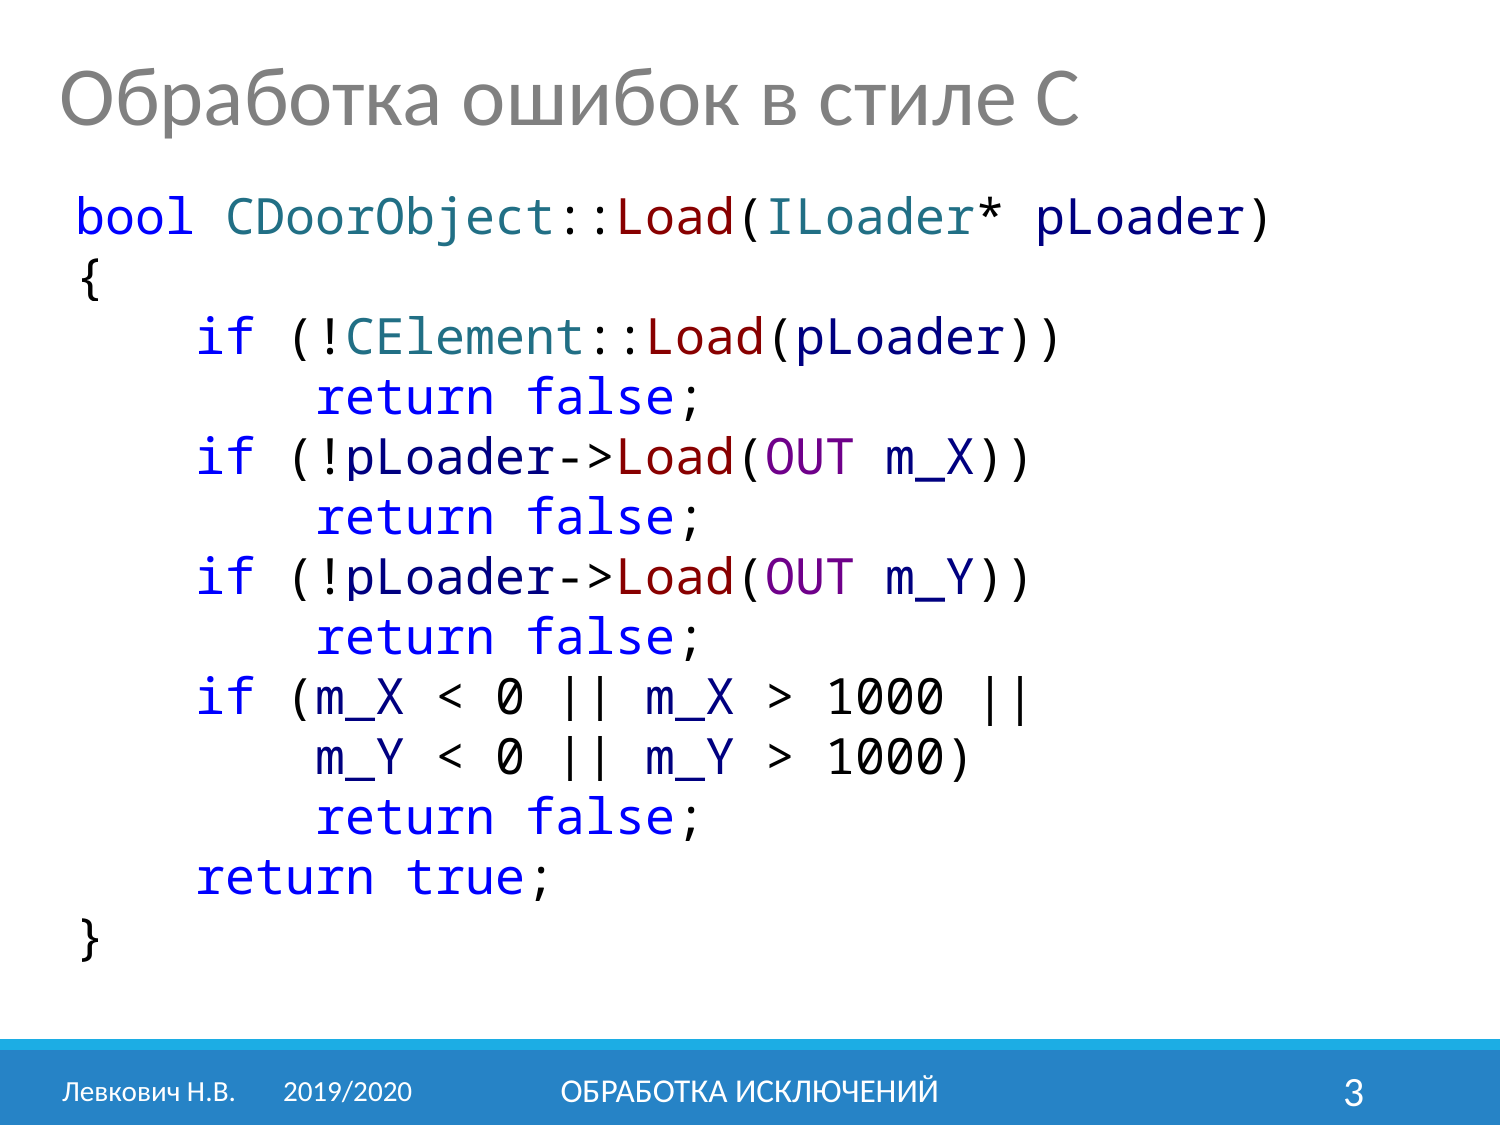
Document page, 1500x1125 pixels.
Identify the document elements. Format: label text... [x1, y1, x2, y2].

slide_number Левкович Н.В. 2019/2020 [47, 1059, 440, 1120]
footer Обработка исключений [453, 1059, 1047, 1120]
list Обработка ошибок в стиле С [43, 45, 1336, 152]
text_box bool CDoorObject::Load(ILoader* pLoader) { if (!CElement::Load(pLoader)) return false; if (!pLoader->Load(OUT m_X)) return false; if (!pLoader->Load(OUT m_Y)) return false; if (m_X < 0 || m_X > 1000 || m_Y < 0 || m_Y > 1000) return false; return true; } [61, 176, 1392, 972]
slide_number 3 [1218, 1059, 1380, 1120]
